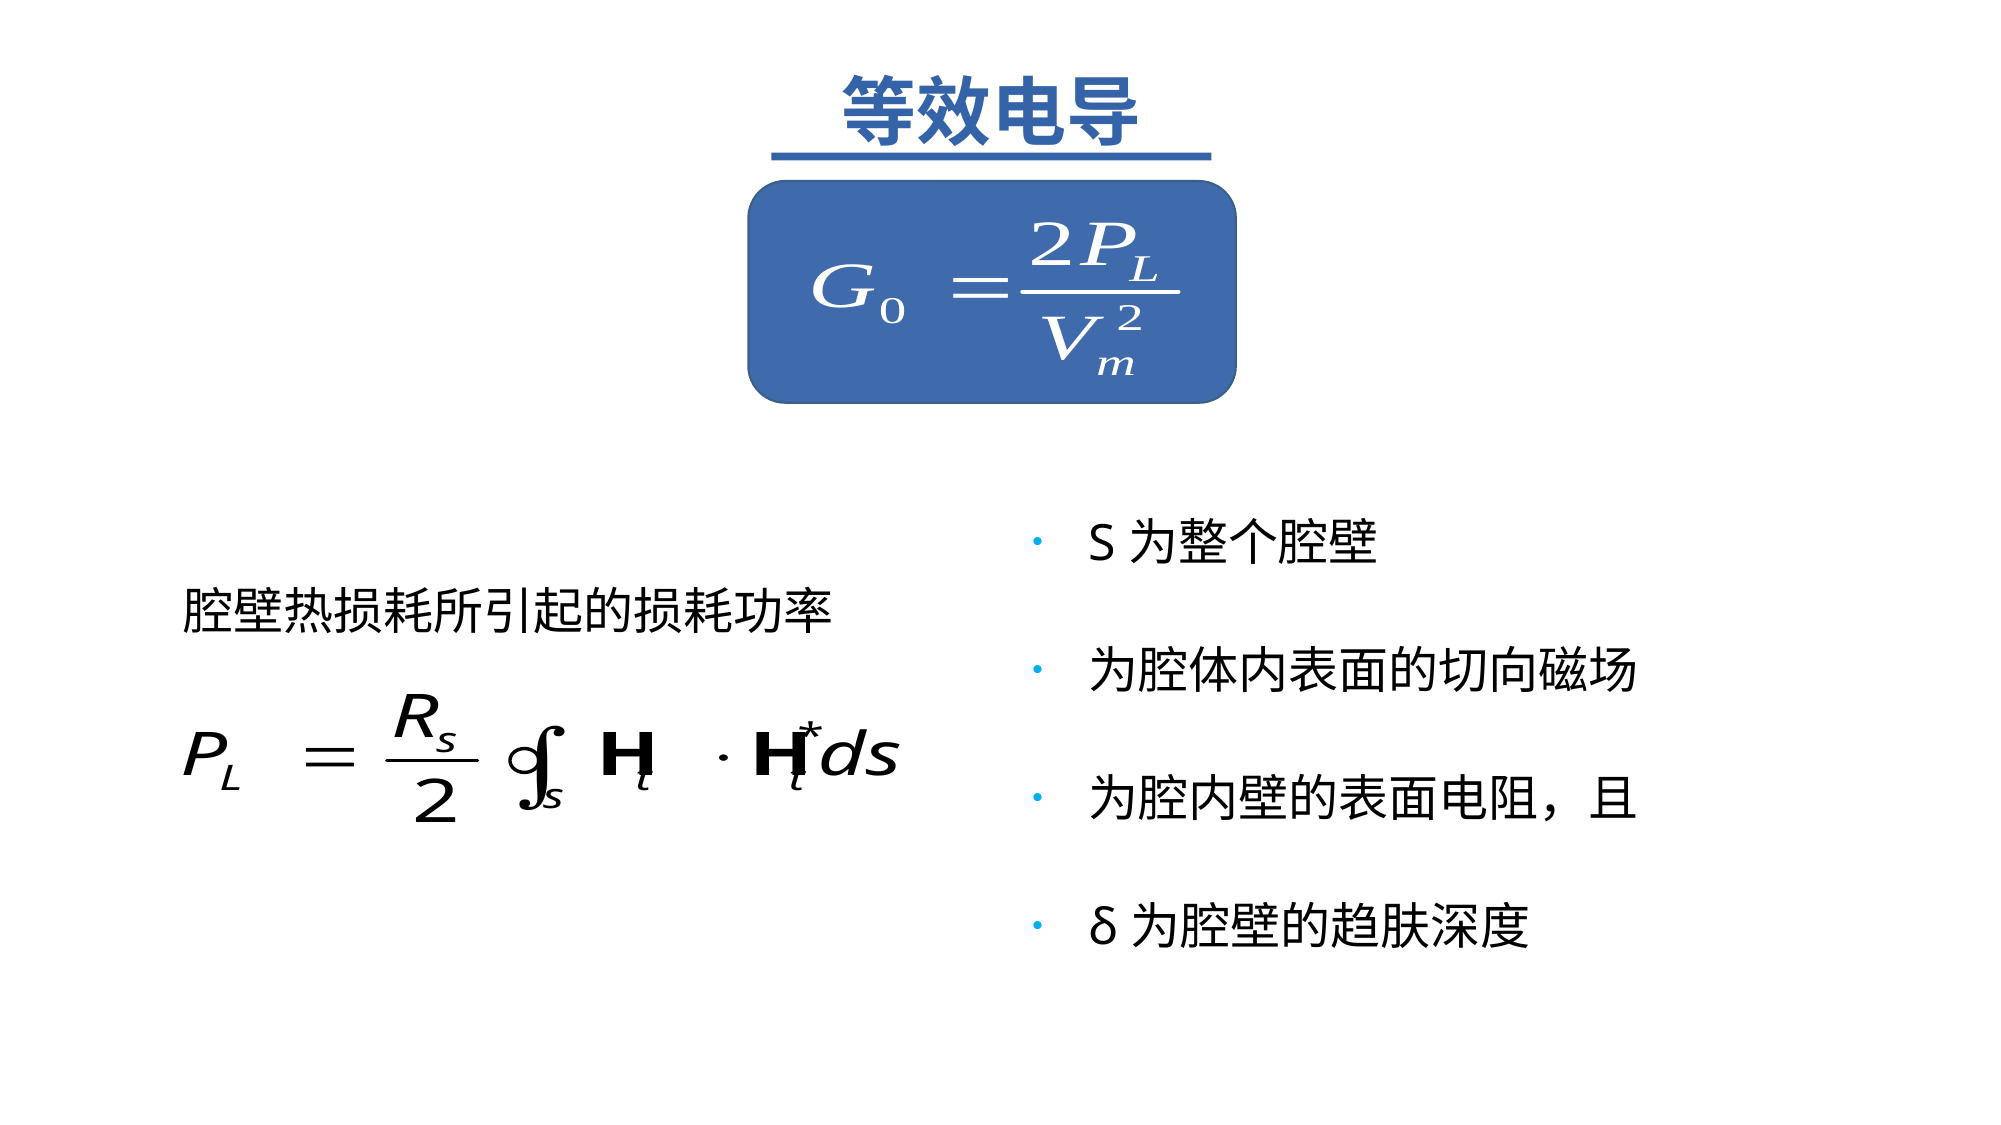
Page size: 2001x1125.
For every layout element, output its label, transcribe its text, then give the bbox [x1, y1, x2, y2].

text_box [770, 152, 1212, 161]
text_box [747, 179, 1237, 404]
text_box 等效电导 [594, 57, 1389, 163]
text_box 腔壁热损耗所引起的损耗功率 [168, 583, 873, 647]
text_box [168, 675, 923, 836]
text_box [797, 200, 1195, 385]
